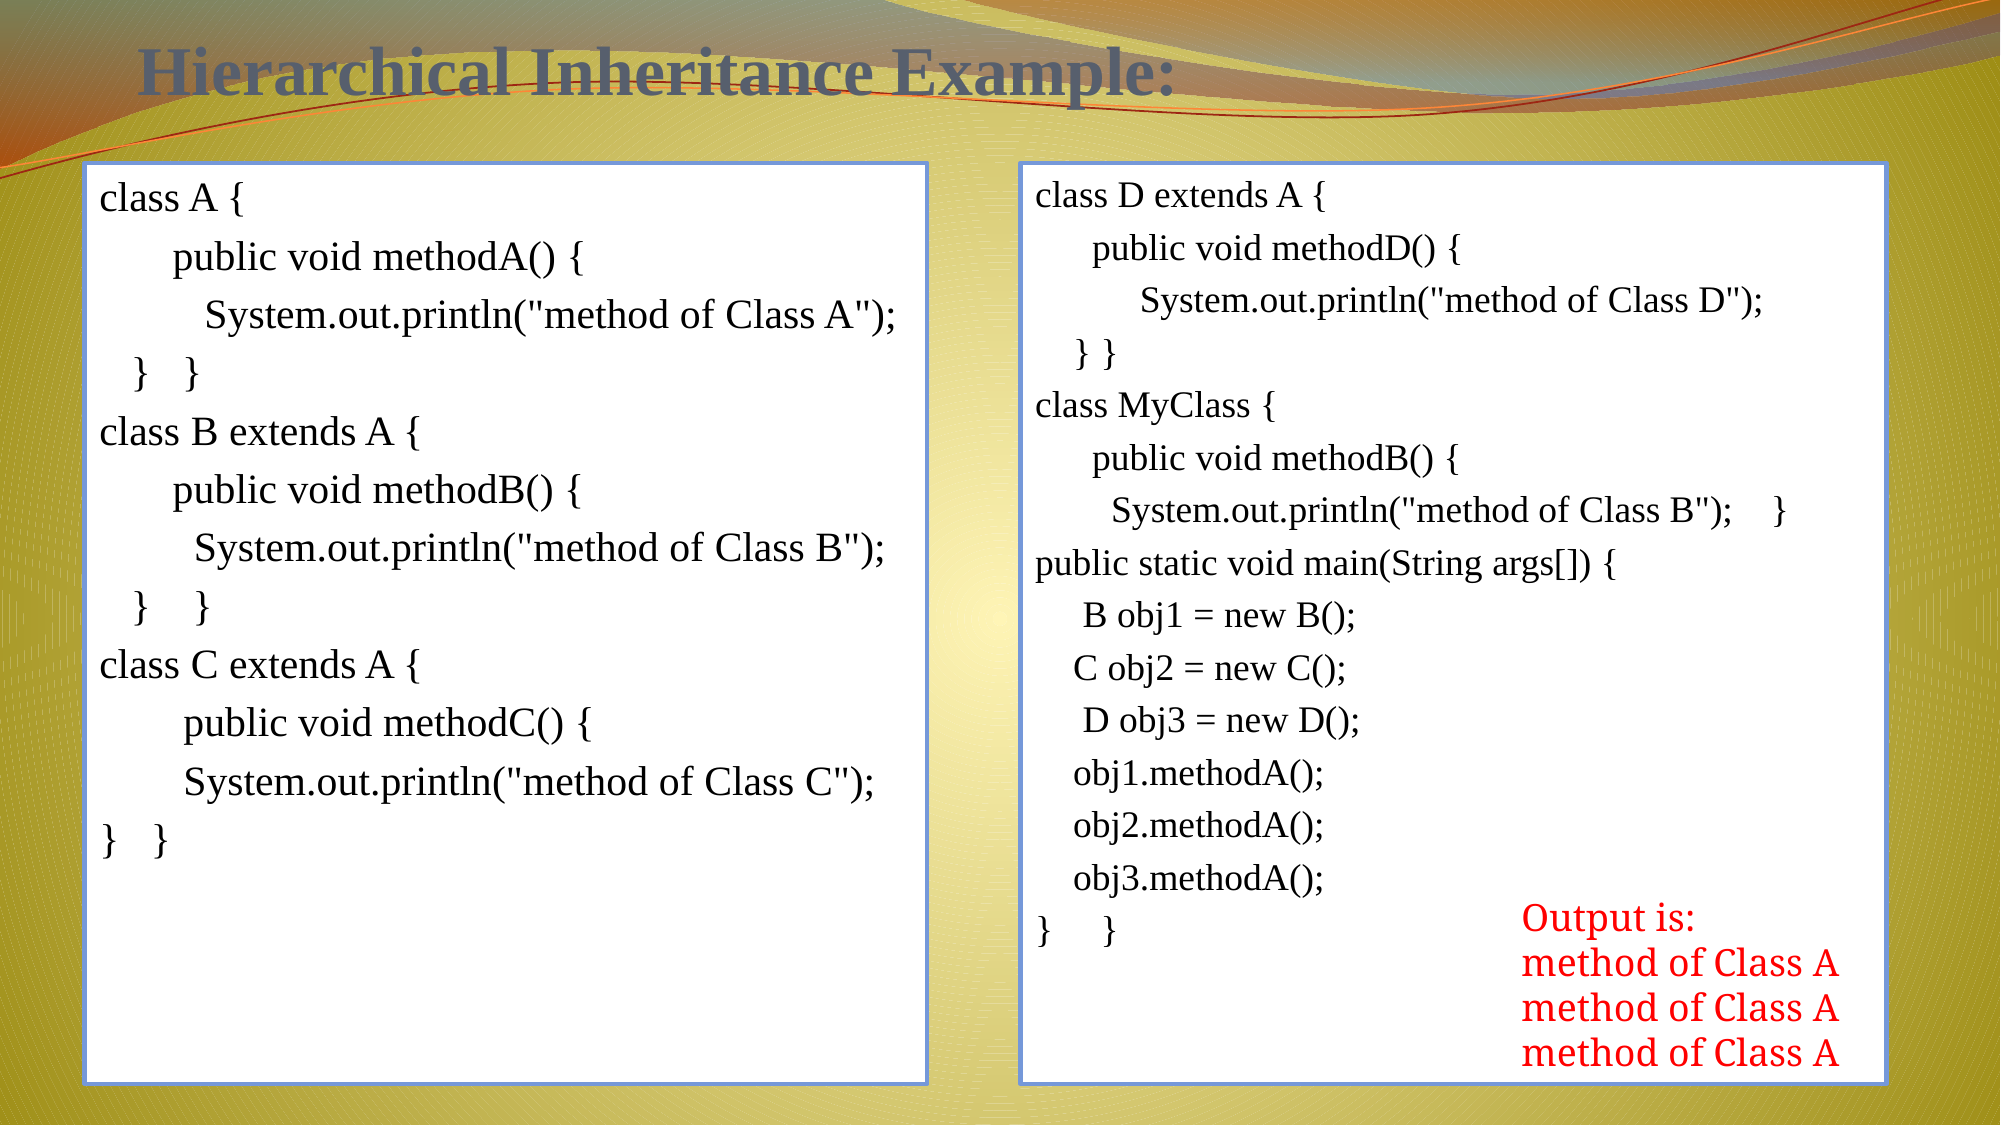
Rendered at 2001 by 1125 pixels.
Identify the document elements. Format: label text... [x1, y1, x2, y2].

text_box Output is: method of Class A method of Class A method of Class A [1506, 886, 1887, 1082]
list class D extends A { public void methodD() { System.out.println("method of Class D"); } } class MyClass { public void methodB() { System.out.println("method of Class B"); } public static void main(String args[]) { B obj1 = new B(); C obj2 = new C(); D obj3 = new D(); obj1.methodA(); obj2.methodA(); obj3.methodA(); } } [1018, 161, 1889, 1086]
title Hierarchical Inheritance Example: [137, 17, 1863, 110]
list class A { public void methodA() { System.out.println("method of Class A"); } } class B extends A { public void methodB() { System.out.println("method of Class B"); } } class C extends A { public void methodC() { System.out.println("method of Class C"); } } [82, 161, 929, 1086]
